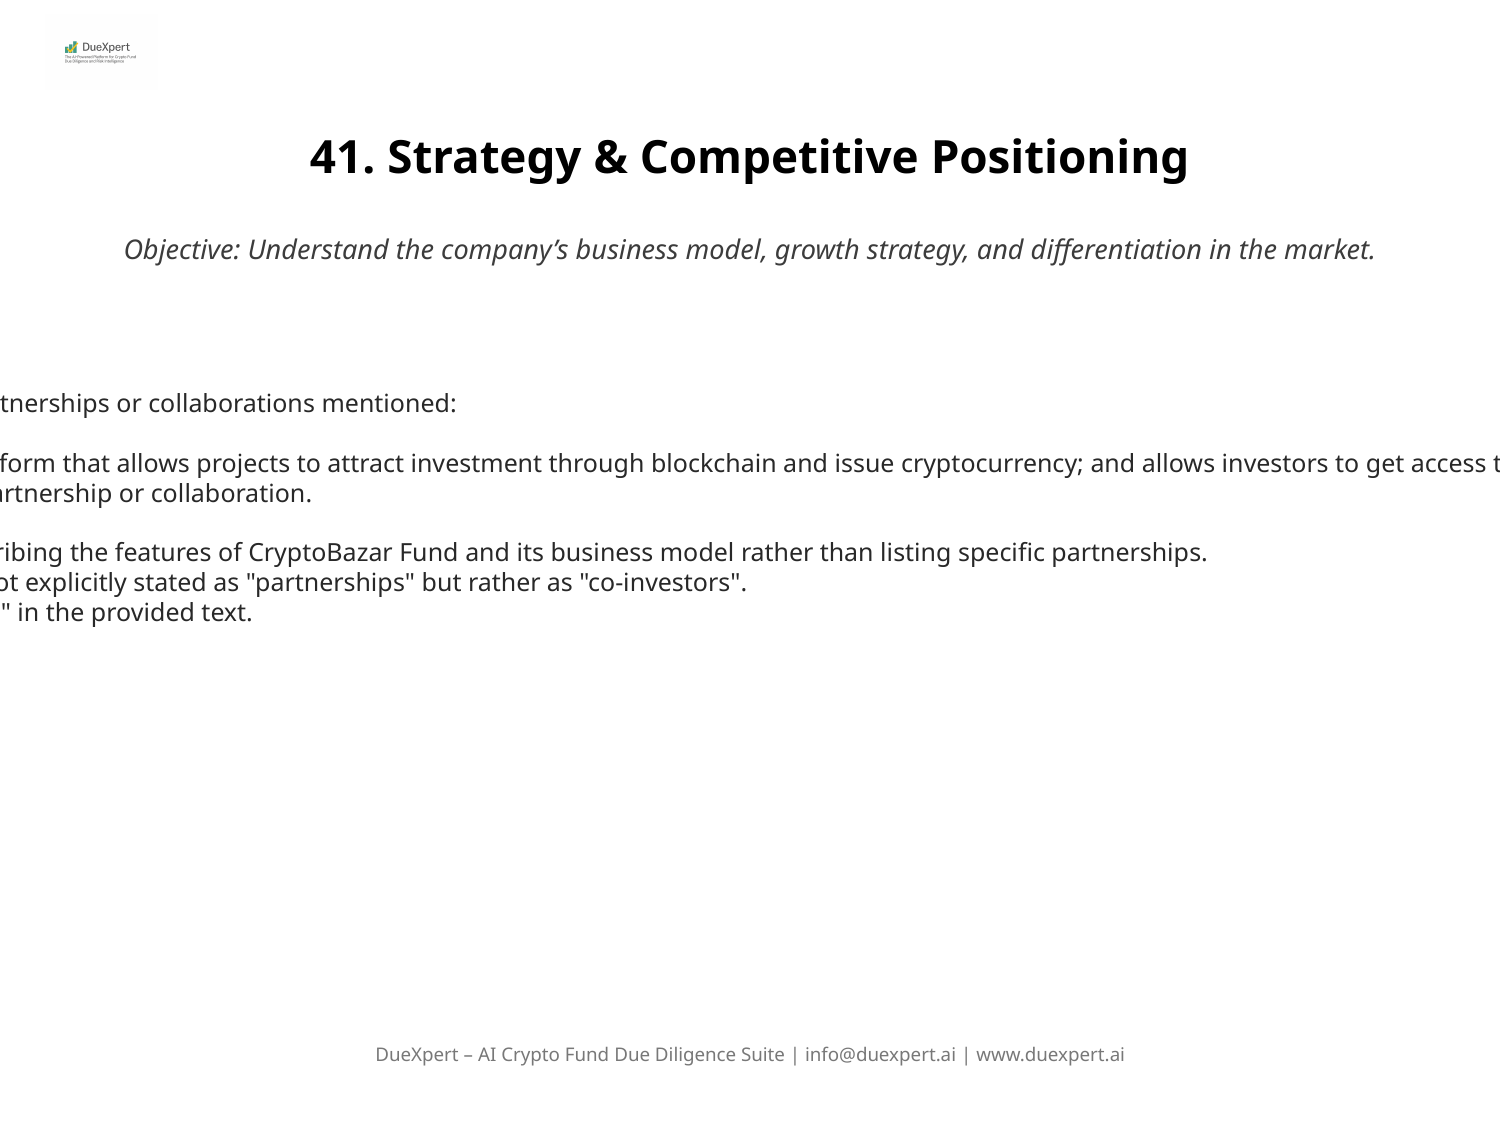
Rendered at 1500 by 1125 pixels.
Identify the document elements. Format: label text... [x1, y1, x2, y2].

text_box Key Findings: - The provided text, yes, there are strategic partnerships or collaborations mentioned: * The text mentions that "CryptoBazar is a platform that allows projects to attract investment through blockchain and issue cryptocurrency; and allows investors to get access to strong projects and grow their investments" * However, it does not specify any particular partnership or collaboration. It seems that the text is more focused on describing the features of CryptoBazar Fund and its business model rather than listing specific partnerships. - The partnerships mentioned in the text are not explicitly stated as "partnerships" but rather as "co-investors". - There is no mention of "customer satisfaction" in the provided text. [0, 344, 1500, 635]
text_box Objective: Understand the company’s business model, growth strategy, and differentiation in the market. [108, 224, 1392, 273]
picture [44, 14, 158, 91]
text_box DueXpert – AI Crypto Fund Due Diligence Suite | info@duexpert.ai | www.duexpert.ai [360, 1035, 1140, 1073]
text_box 41. Strategy & Competitive Positioning [295, 120, 1205, 190]
